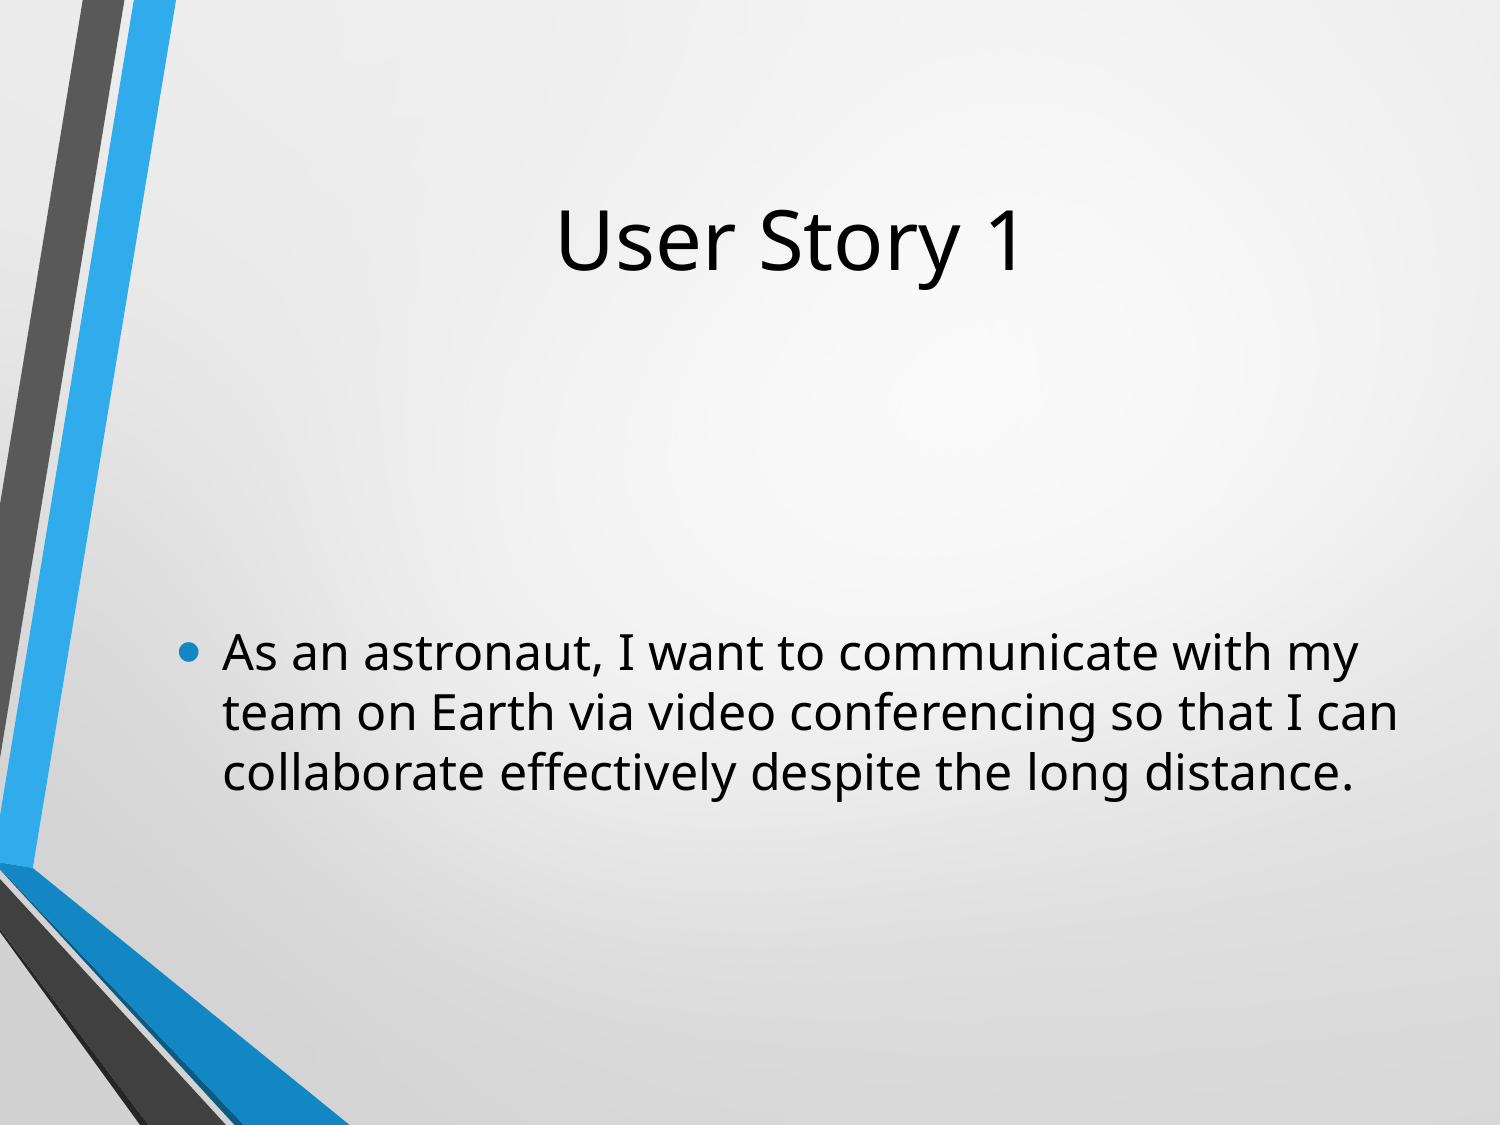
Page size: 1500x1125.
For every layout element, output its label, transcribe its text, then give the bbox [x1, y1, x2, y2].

title User Story 1 [161, 75, 1425, 400]
list As an astronaut, I want to communicate with my team on Earth via video conferencing so that I can collaborate effectively despite the long distance. [161, 437, 1425, 985]
